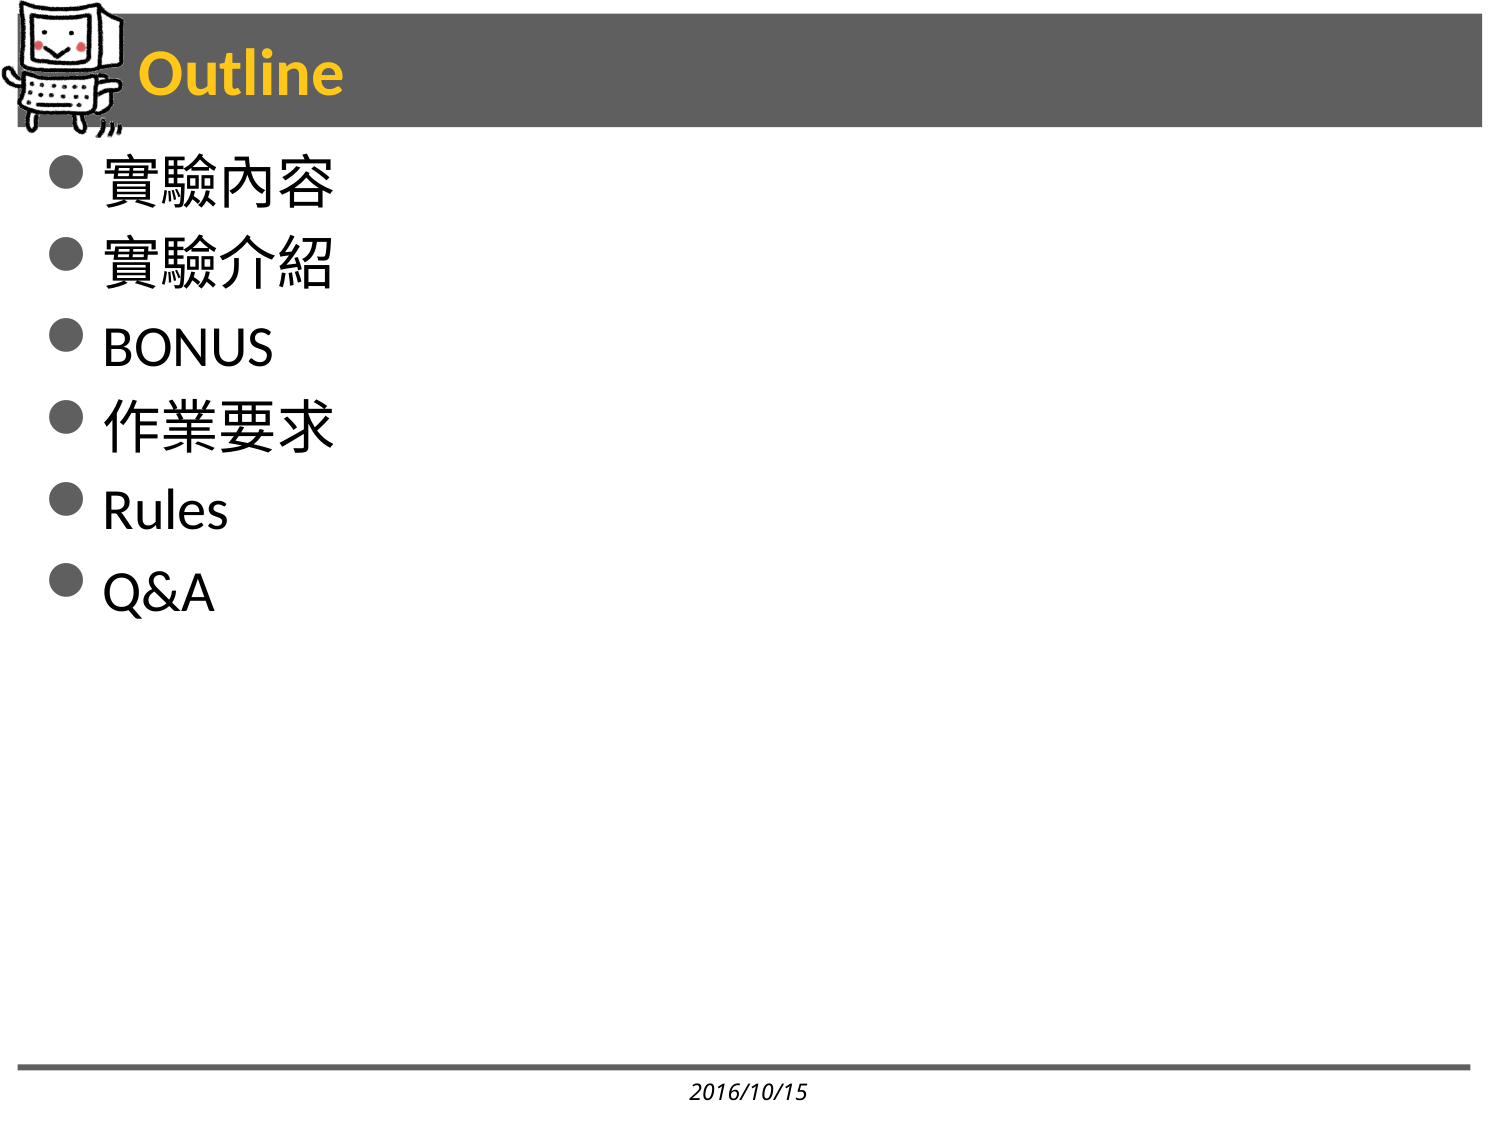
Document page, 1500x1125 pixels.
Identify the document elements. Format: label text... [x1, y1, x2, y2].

footer 2016/10/15 [510, 1070, 987, 1124]
list 實驗內容 實驗介紹 BONUS 作業要求 Rules Q&A [29, 136, 1471, 1071]
picture [0, 0, 128, 138]
title Outline [123, 30, 1500, 107]
